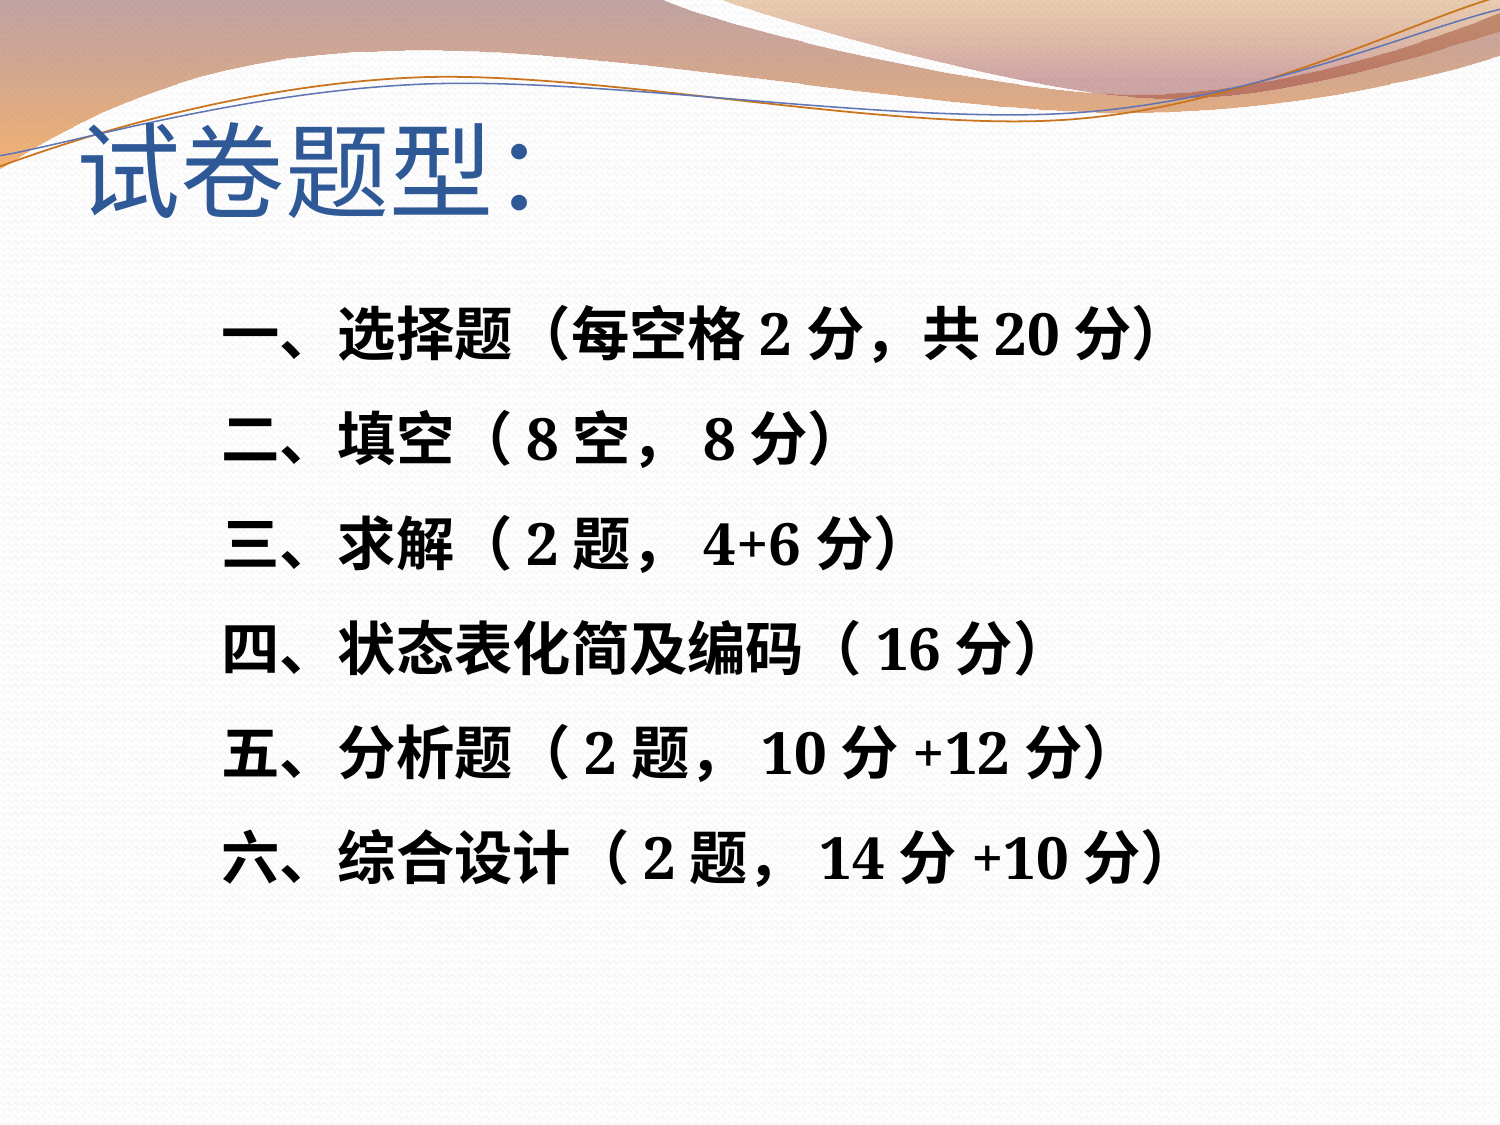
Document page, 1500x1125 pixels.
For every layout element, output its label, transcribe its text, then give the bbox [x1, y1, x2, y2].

title 试卷题型： [76, 78, 1427, 232]
list 一、选择题（每空格2分，共20分） 二、填空（8空，8分） 三、求解（2题，4+6分） 四、状态表化简及编码（16分） 五、分析题（2题，10分+12分） 六、综合设计（2题，14分+10分） [206, 255, 1425, 1038]
